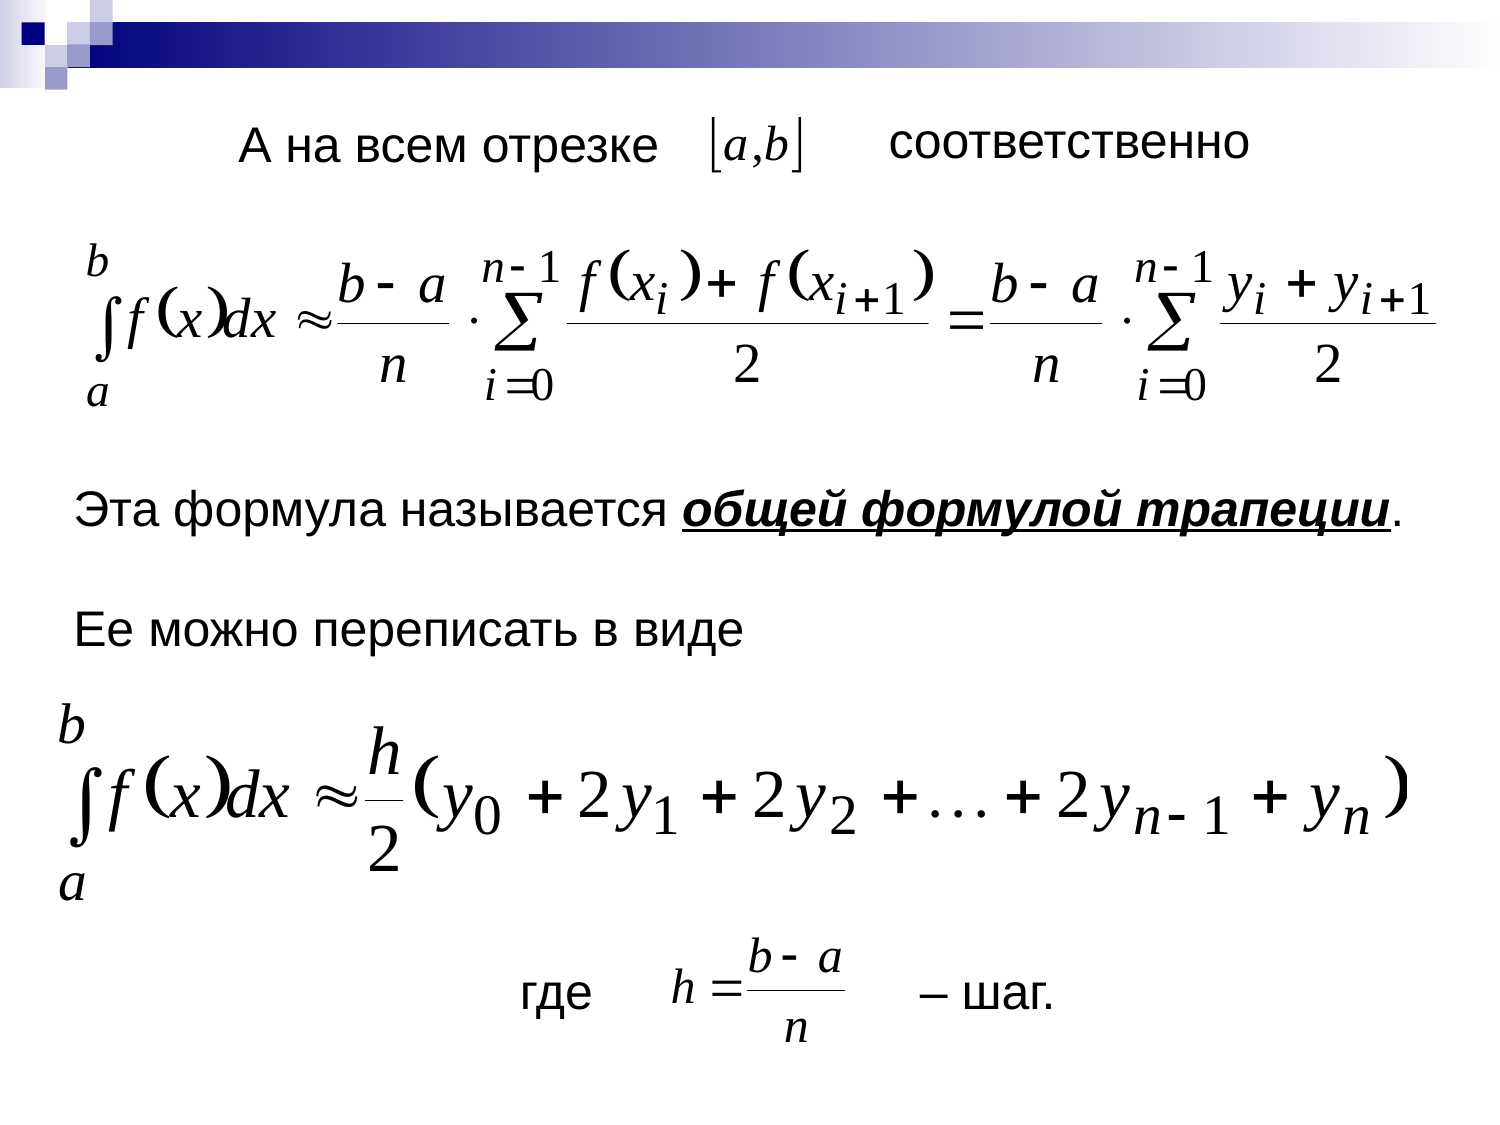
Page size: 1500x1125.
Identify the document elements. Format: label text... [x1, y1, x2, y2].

text_box А на всем отрезке [223, 105, 689, 181]
text_box – шаг. [891, 952, 1071, 1028]
text_box где [505, 952, 622, 1028]
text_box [81, 234, 1442, 414]
text_box Эта формула называется общей формулой трапеции. Ее можно переписать в виде [58, 468, 1453, 664]
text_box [667, 928, 849, 1049]
text_box соответственно [859, 100, 1266, 176]
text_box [53, 691, 1407, 910]
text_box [706, 117, 806, 175]
